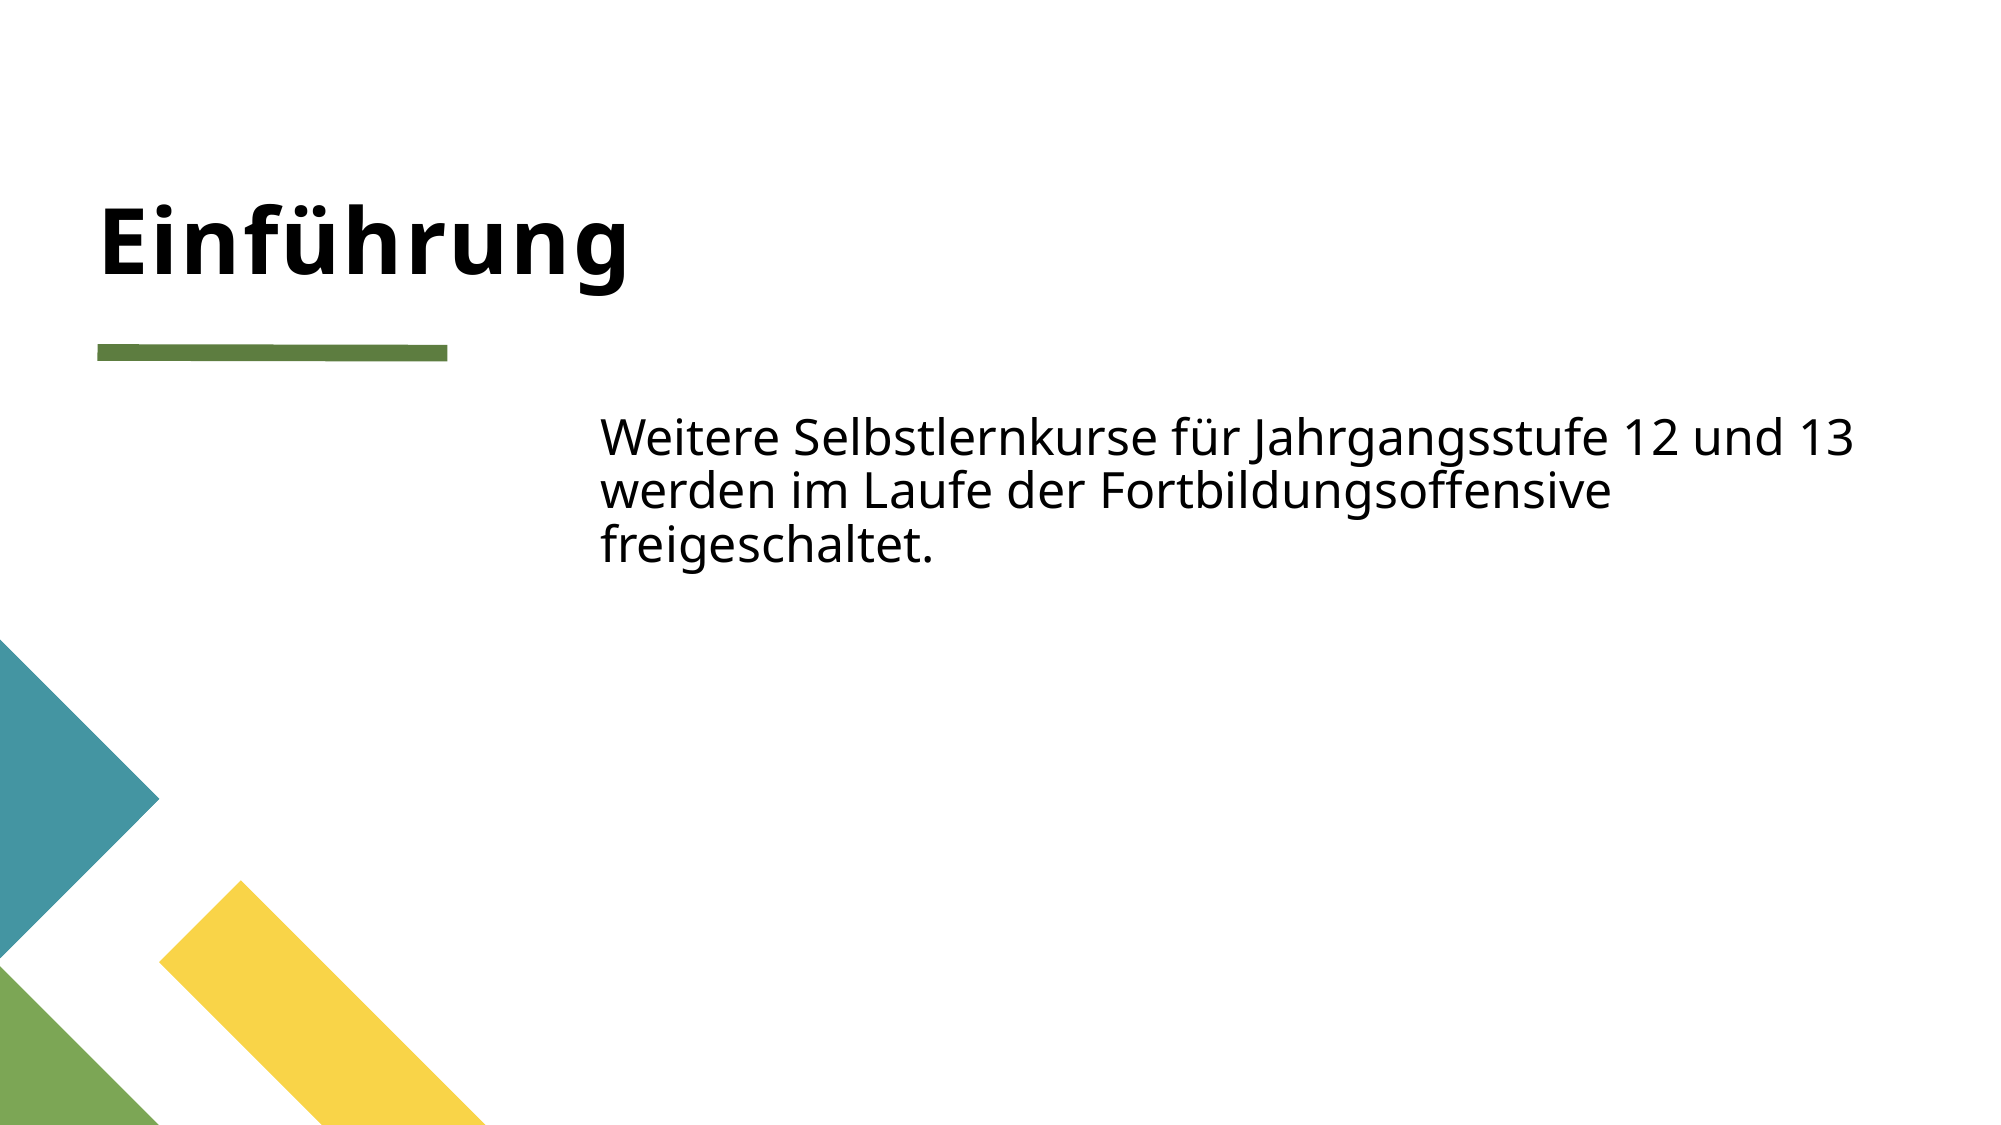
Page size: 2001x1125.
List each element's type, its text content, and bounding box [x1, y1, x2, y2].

list Weitere Selbstlernkurse für Jahrgangsstufe 12 und 13 werden im Laufe der Fortbildungsoffensive freigeschaltet. [600, 374, 1882, 982]
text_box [0, 639, 486, 1125]
title Einführung [97, 16, 1882, 293]
